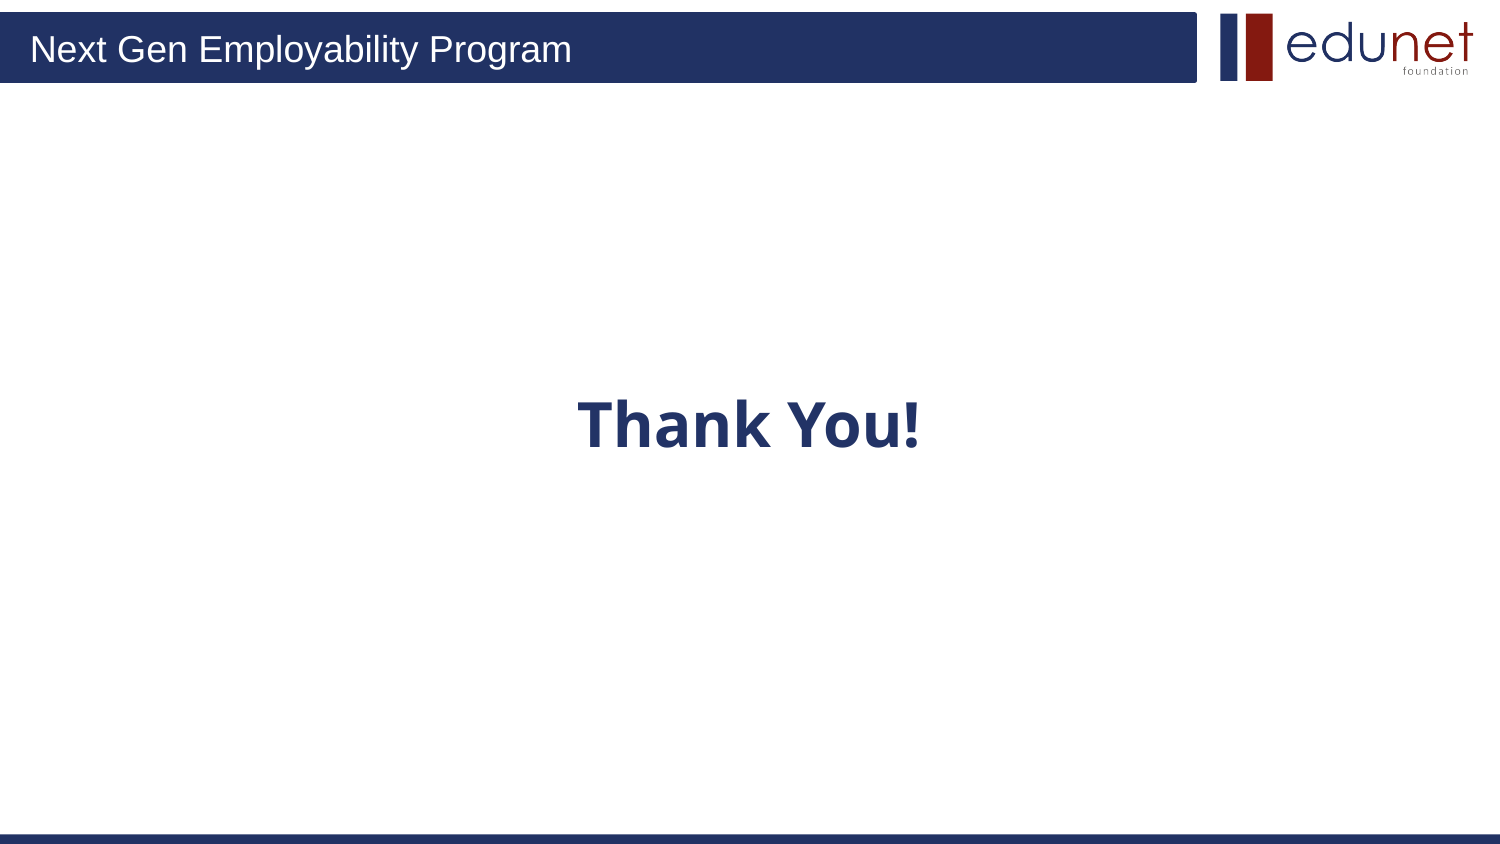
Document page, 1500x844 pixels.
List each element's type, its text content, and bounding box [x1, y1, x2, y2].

text_box Thank You! [574, 382, 928, 460]
picture [1279, 14, 1482, 82]
